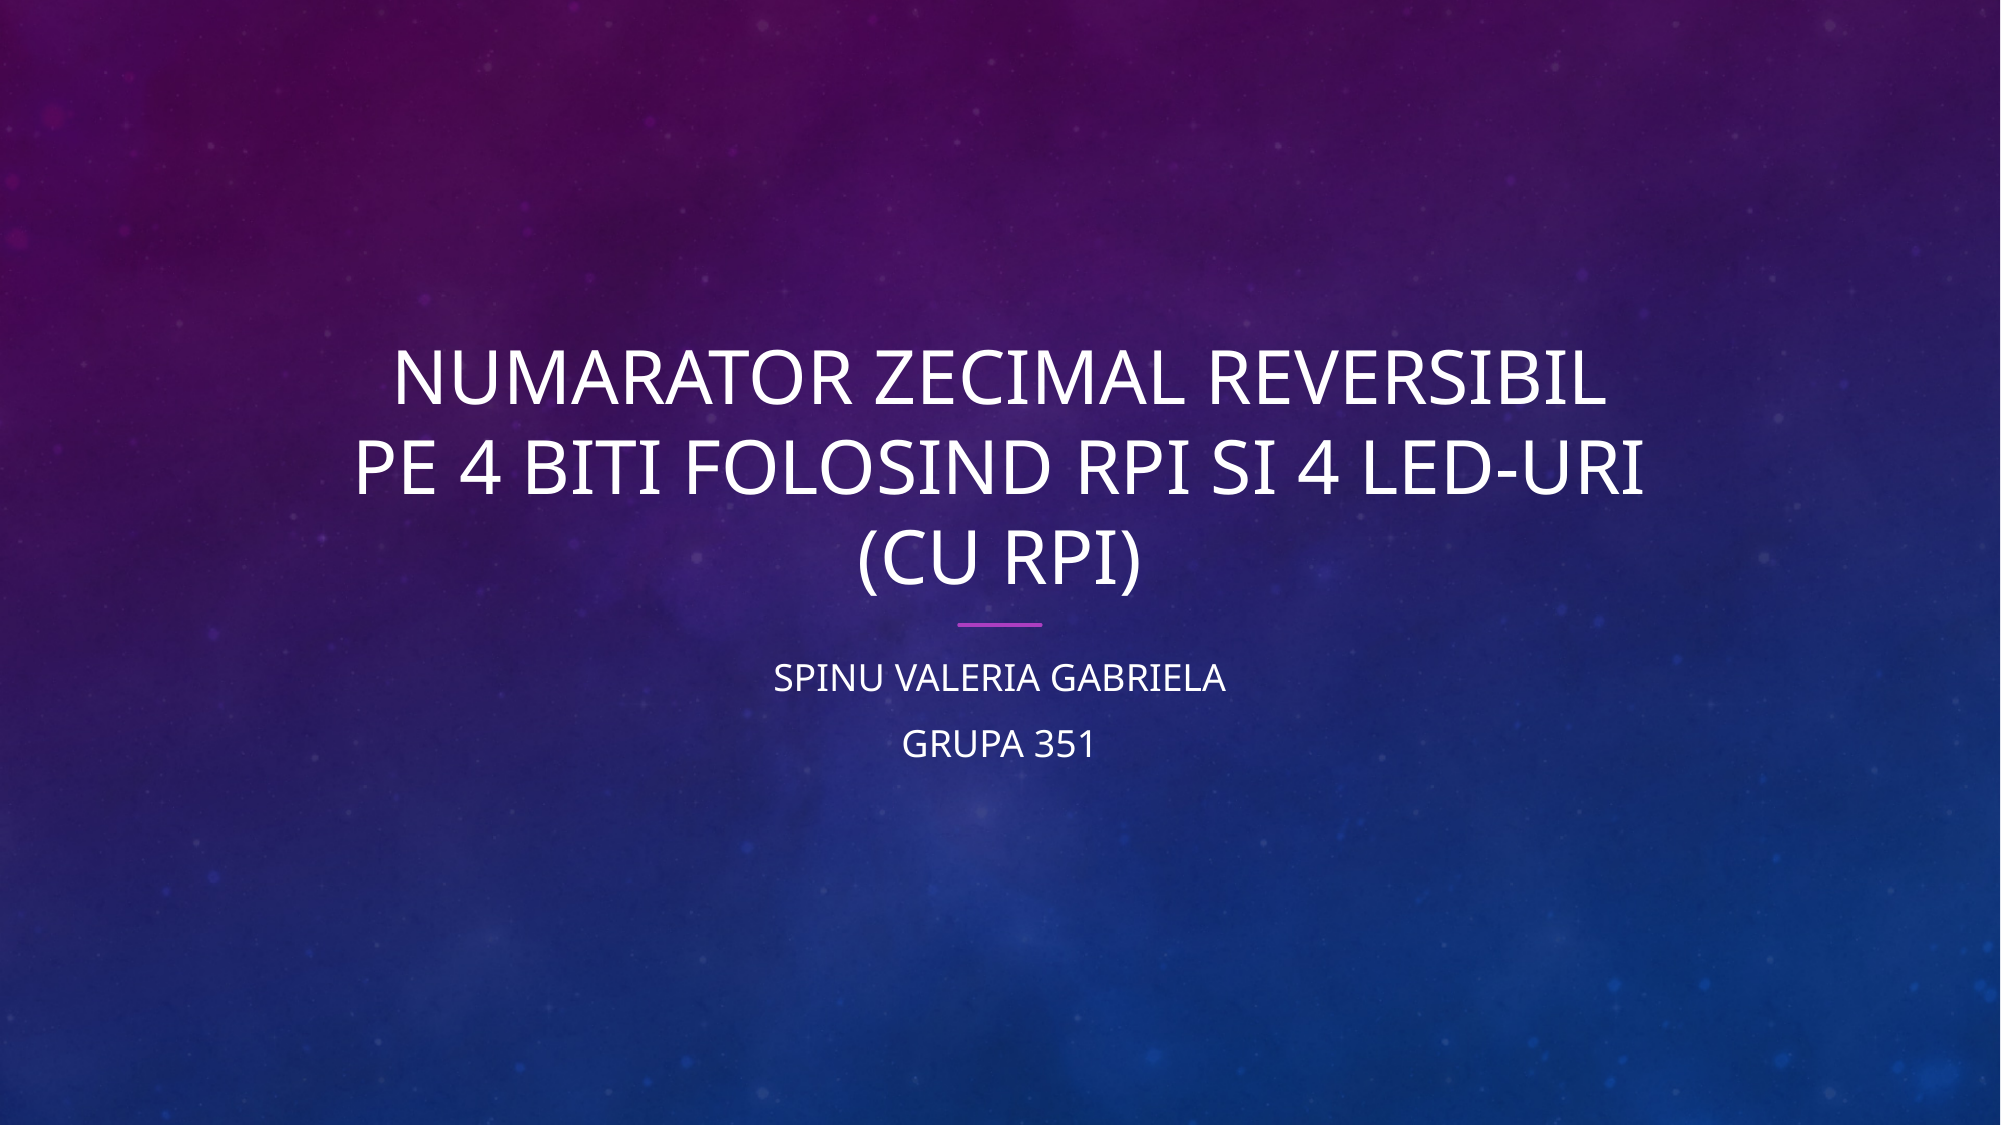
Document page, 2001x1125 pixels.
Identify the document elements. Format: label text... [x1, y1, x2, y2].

subtitle SPINU VALERIA GABRIELA GRUPA 351 [409, 646, 1591, 850]
text_box [0, 0, 2000, 1125]
title Numarator zecimal reversibil pe 4 biti folosind Rpi si 4 led-uri (cu RPi) [327, 222, 1673, 608]
